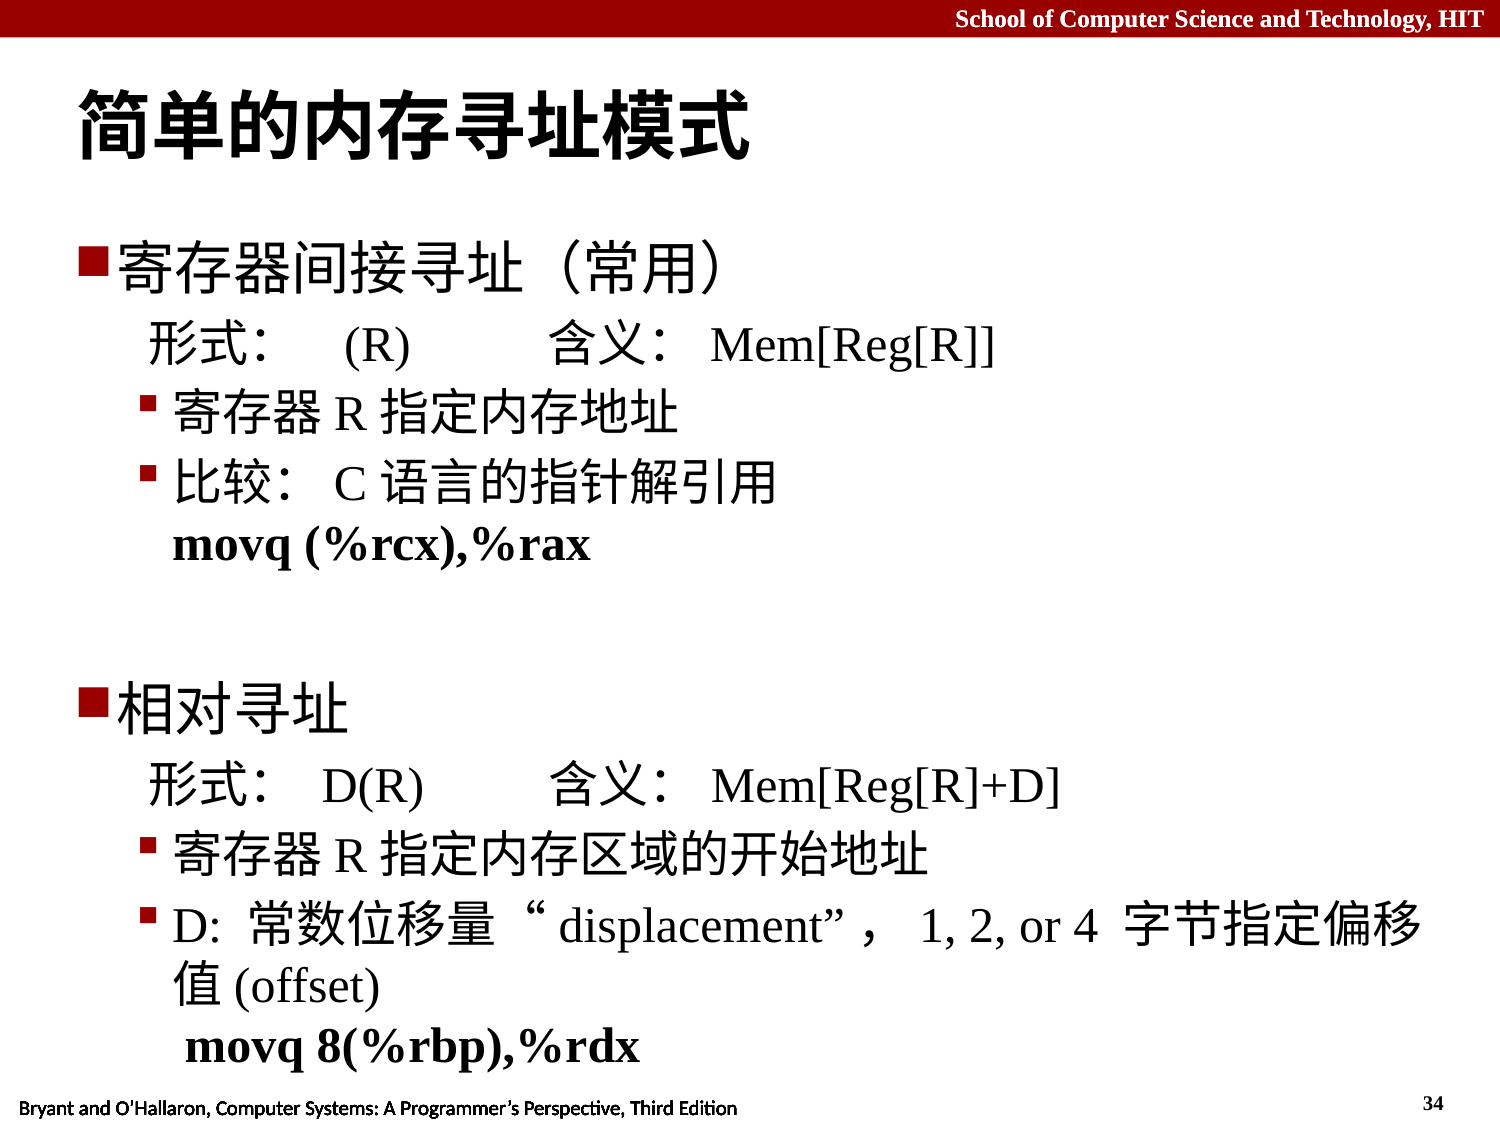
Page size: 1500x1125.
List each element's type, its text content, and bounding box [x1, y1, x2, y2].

title 简单的内存寻址模式 [61, 60, 1488, 187]
list 寄存器间接寻址（常用） 形式： (R) 含义：Mem[Reg[R]] 寄存器R指定内存地址 比较：C语言的指针解引用 movq (%rcx),%rax 相对寻址 形式： D(R) 含义：Mem[Reg[R]+D] 寄存器R指定内存区域的开始地址 D: 常数位移量“displacement”，1, 2, or 4 字节指定偏移值(offset) movq 8(%rbp),%rdx [64, 223, 1476, 1088]
